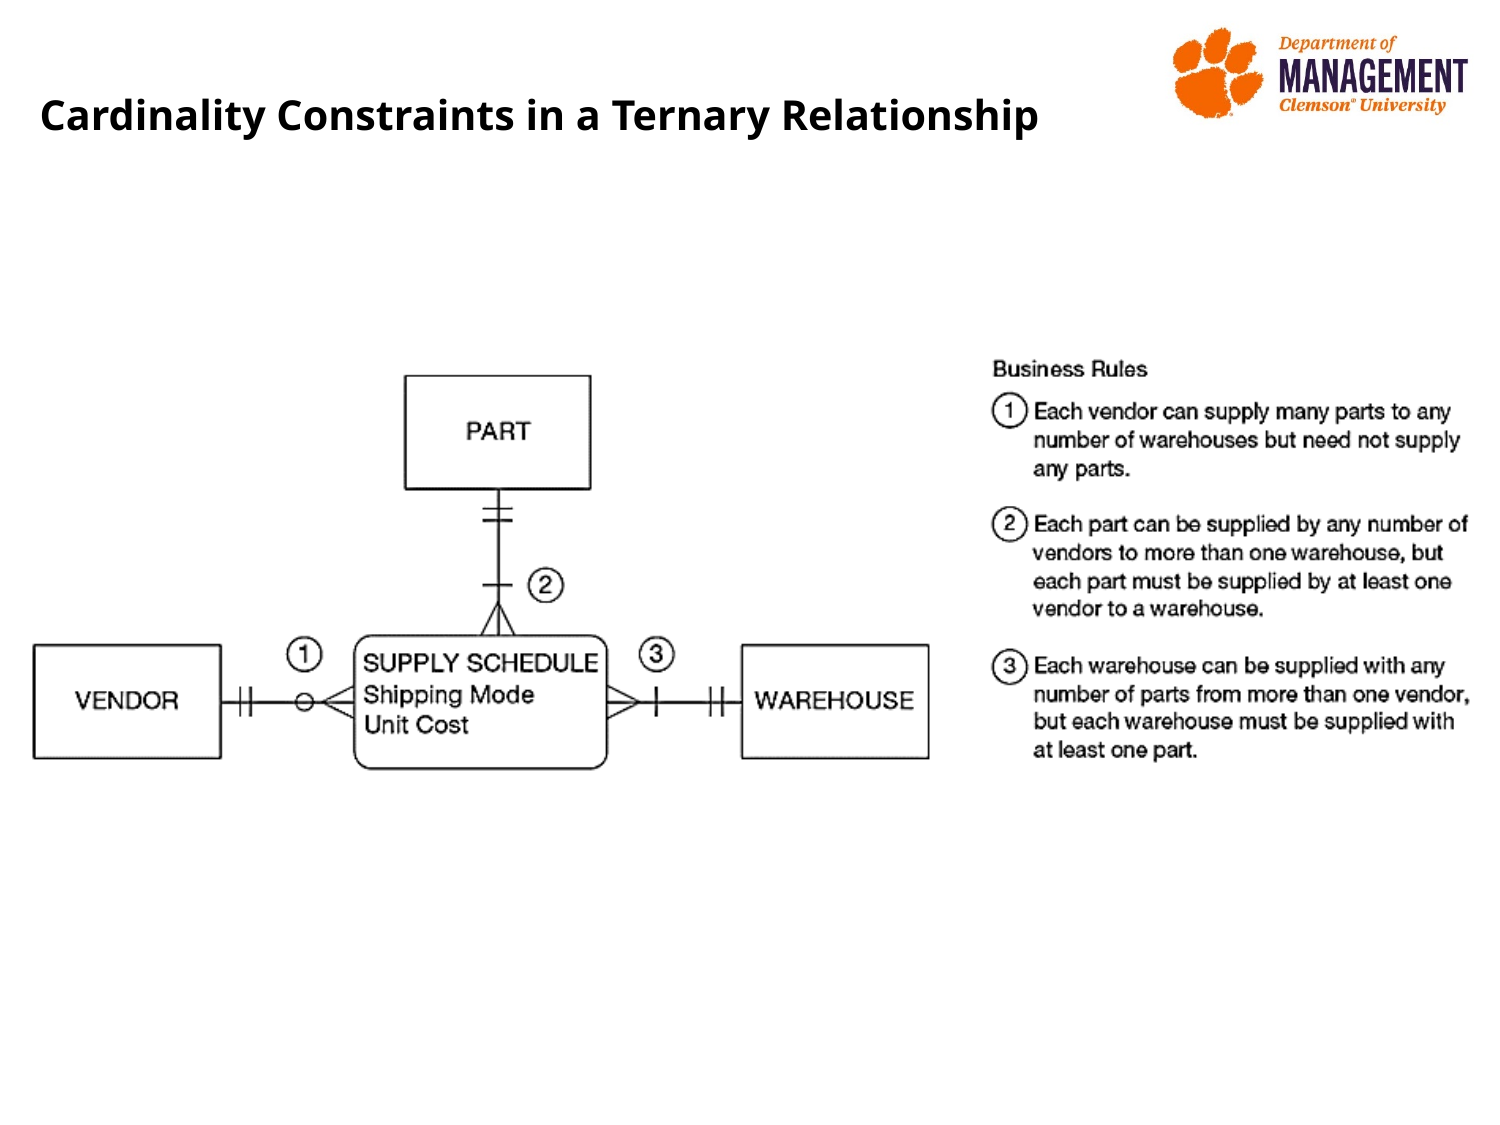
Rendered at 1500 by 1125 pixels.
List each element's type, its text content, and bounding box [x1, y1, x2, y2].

picture [1152, 8, 1490, 141]
picture [19, 353, 1489, 781]
title Cardinality Constraints in a Ternary Relationship [24, 65, 1153, 162]
